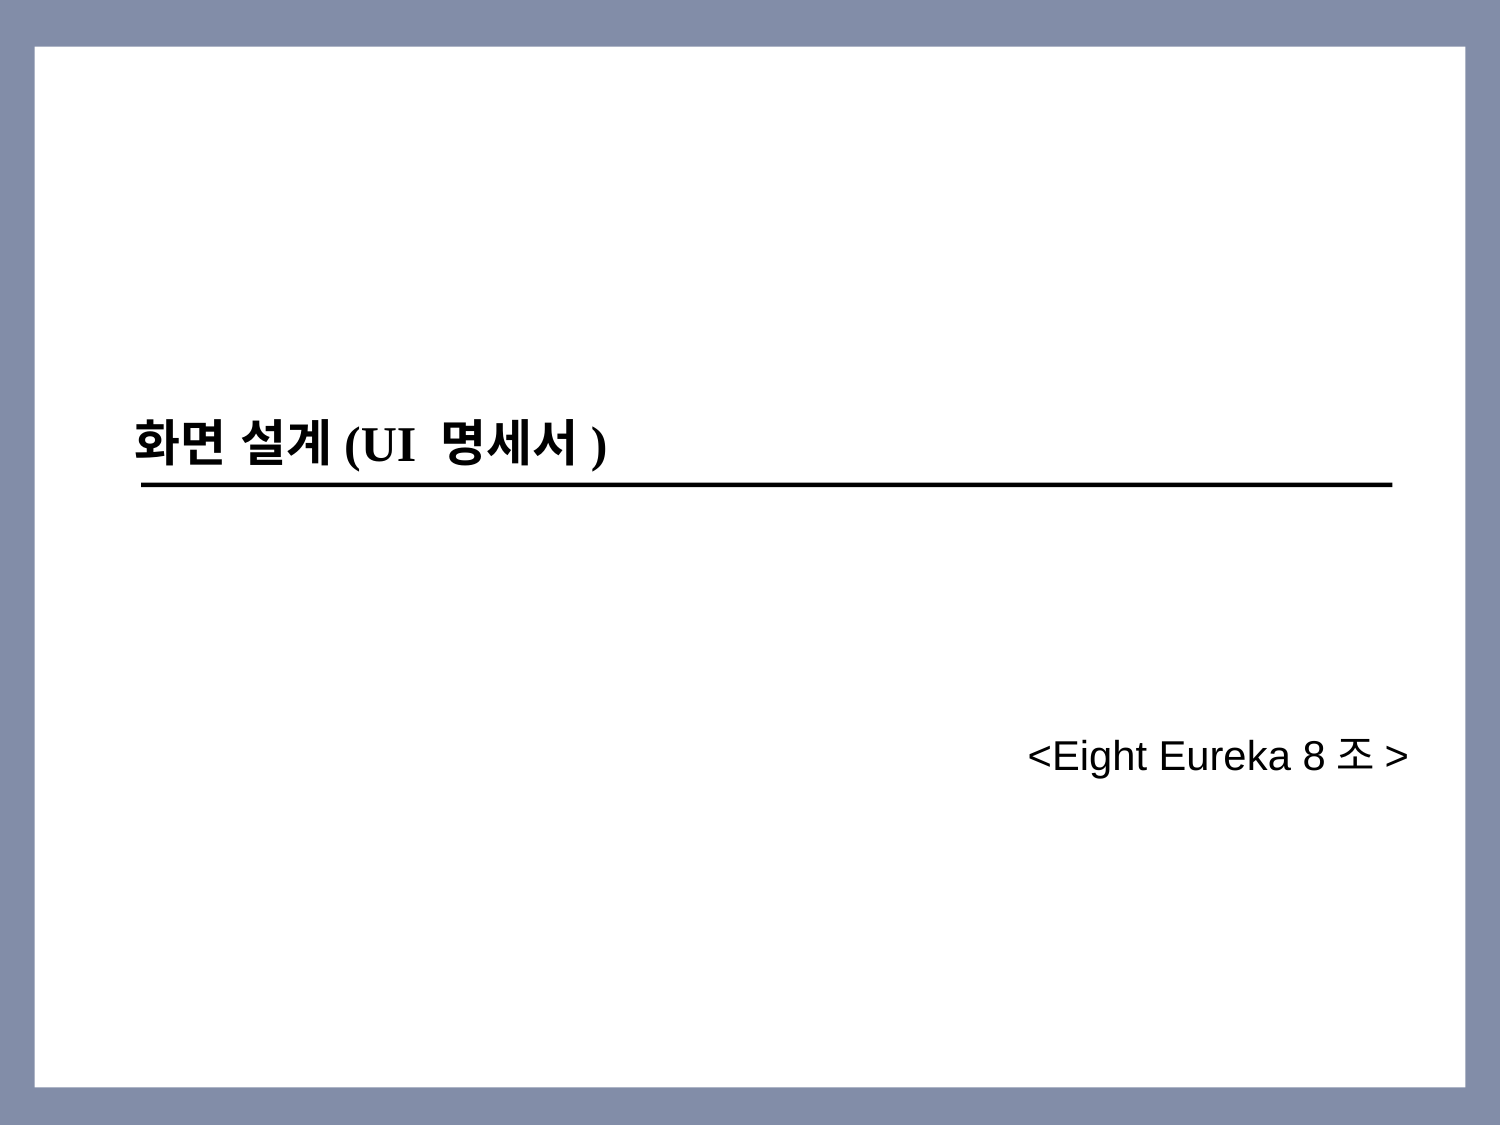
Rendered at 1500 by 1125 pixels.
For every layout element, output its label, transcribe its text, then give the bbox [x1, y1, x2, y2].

title 화면 설계(UI 명세서) [119, 320, 1395, 488]
text_box <Eight Eureka 8조> [1013, 721, 1424, 787]
